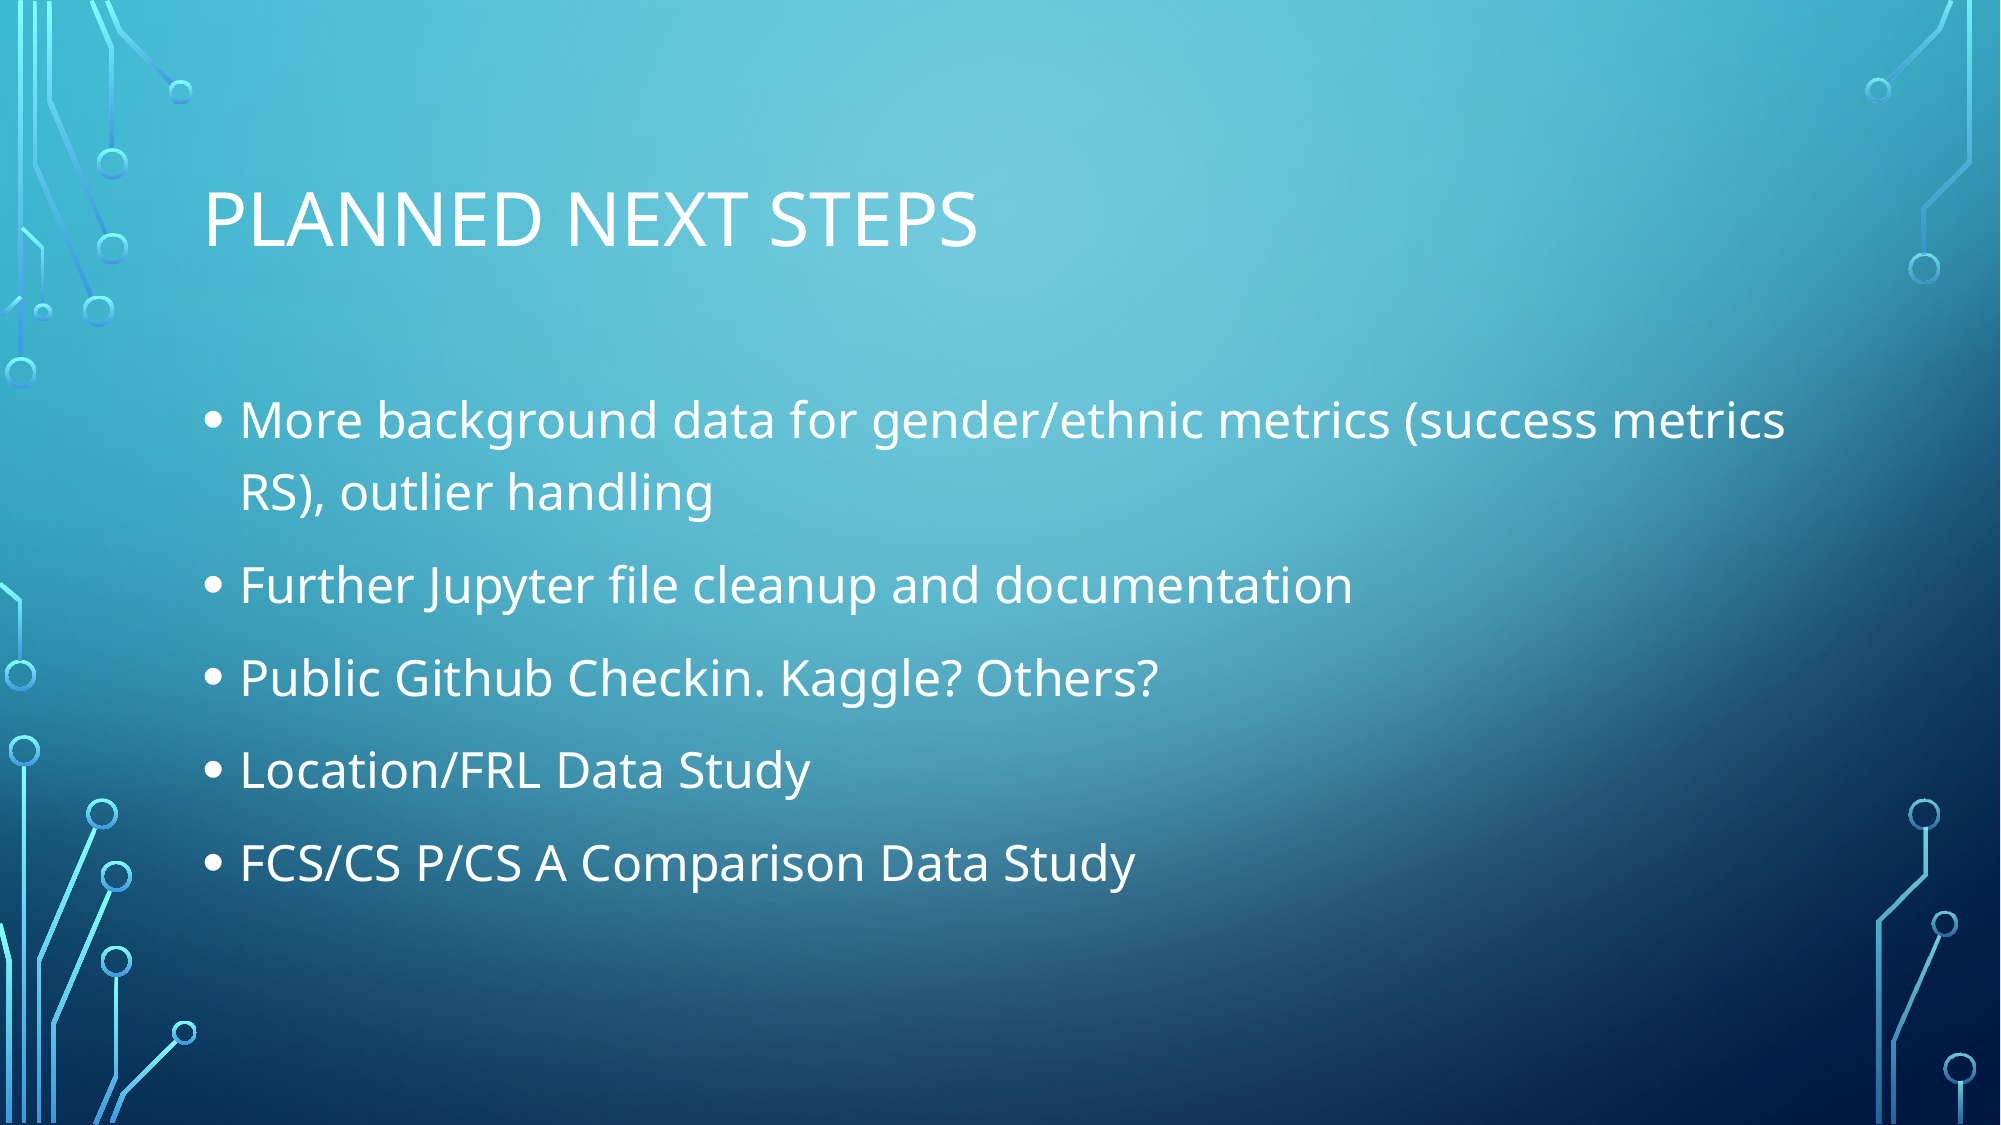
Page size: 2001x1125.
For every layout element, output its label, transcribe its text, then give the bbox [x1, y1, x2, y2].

title PLANNED NEXT Steps [187, 101, 1813, 344]
list More background data for gender/ethnic metrics (success metrics RS), outlier handling Further Jupyter file cleanup and documentation Public Github Checkin. Kaggle? Others? Location/FRL Data Study FCS/CS P/CS A Comparison Data Study [187, 369, 1813, 950]
